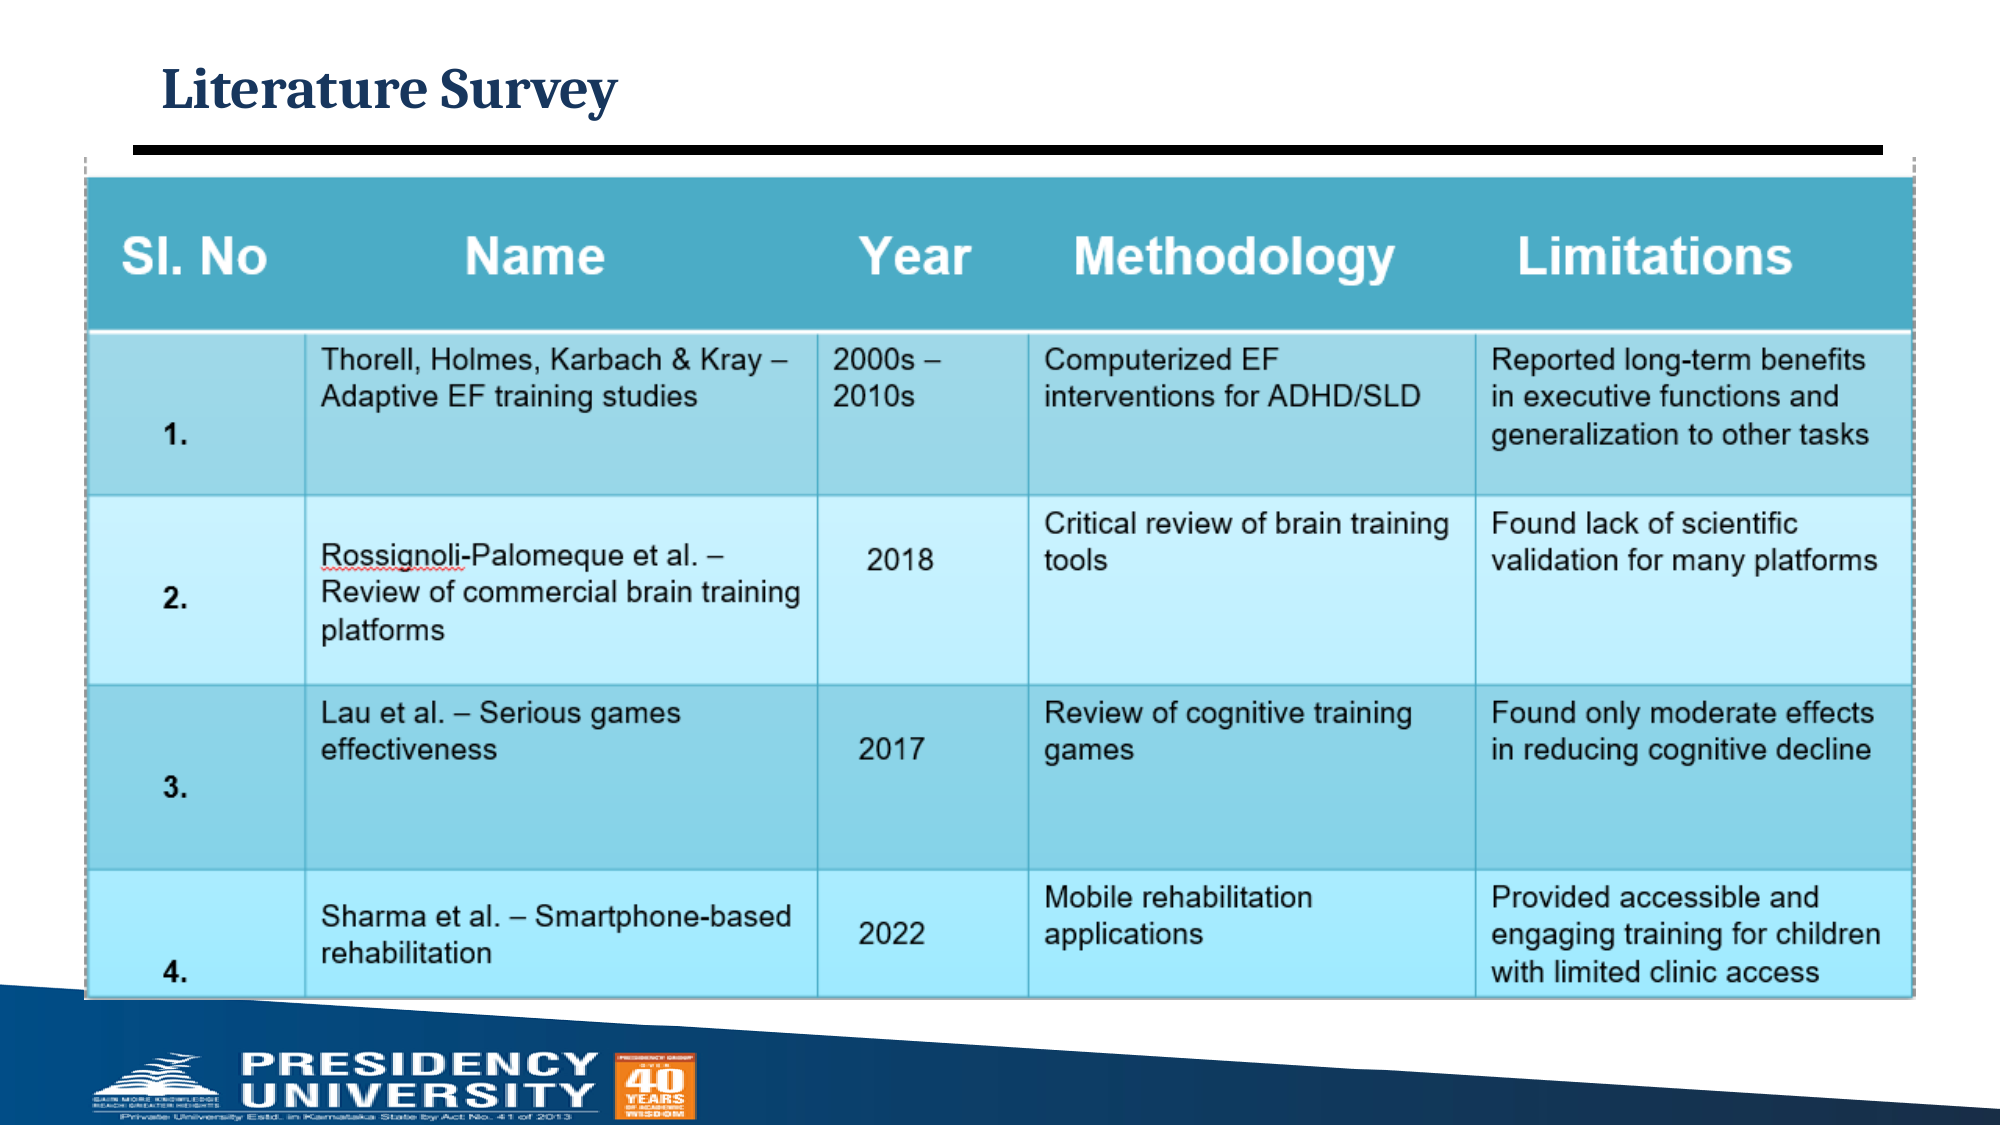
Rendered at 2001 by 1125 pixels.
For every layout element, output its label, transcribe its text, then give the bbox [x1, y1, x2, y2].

title Literature Survey [133, 45, 1884, 125]
picture [0, 157, 2000, 1125]
